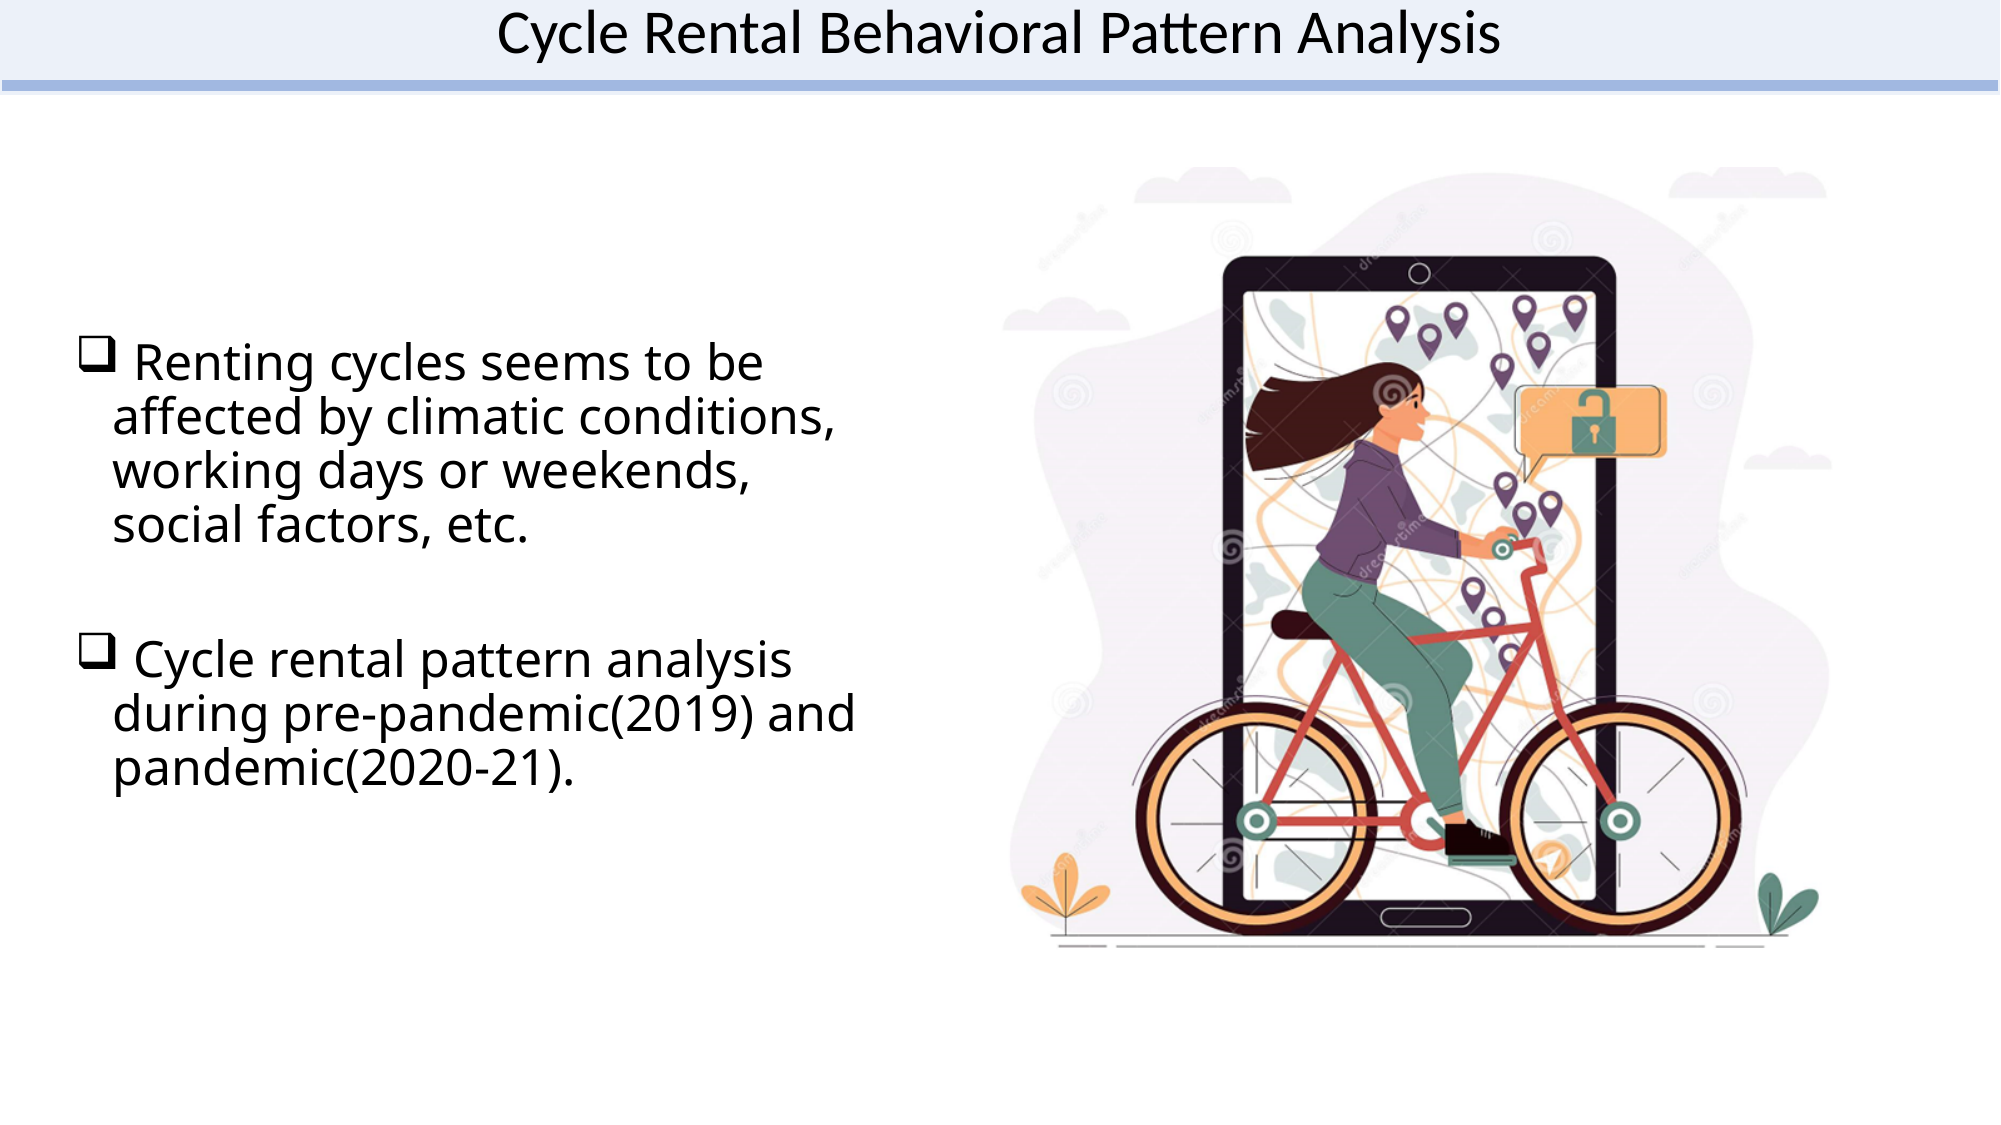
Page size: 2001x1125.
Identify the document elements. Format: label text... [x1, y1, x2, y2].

text_box Cycle Rental Behavioral Pattern Analysis [0, 0, 2000, 75]
picture [999, 167, 1834, 958]
list Renting cycles seems to be affected by climatic conditions, working days or weekends, social factors, etc. Cycle rental pattern analysis during pre-pandemic(2019) and pandemic(2020-21). [60, 329, 908, 1010]
text_box [0, 77, 2000, 93]
